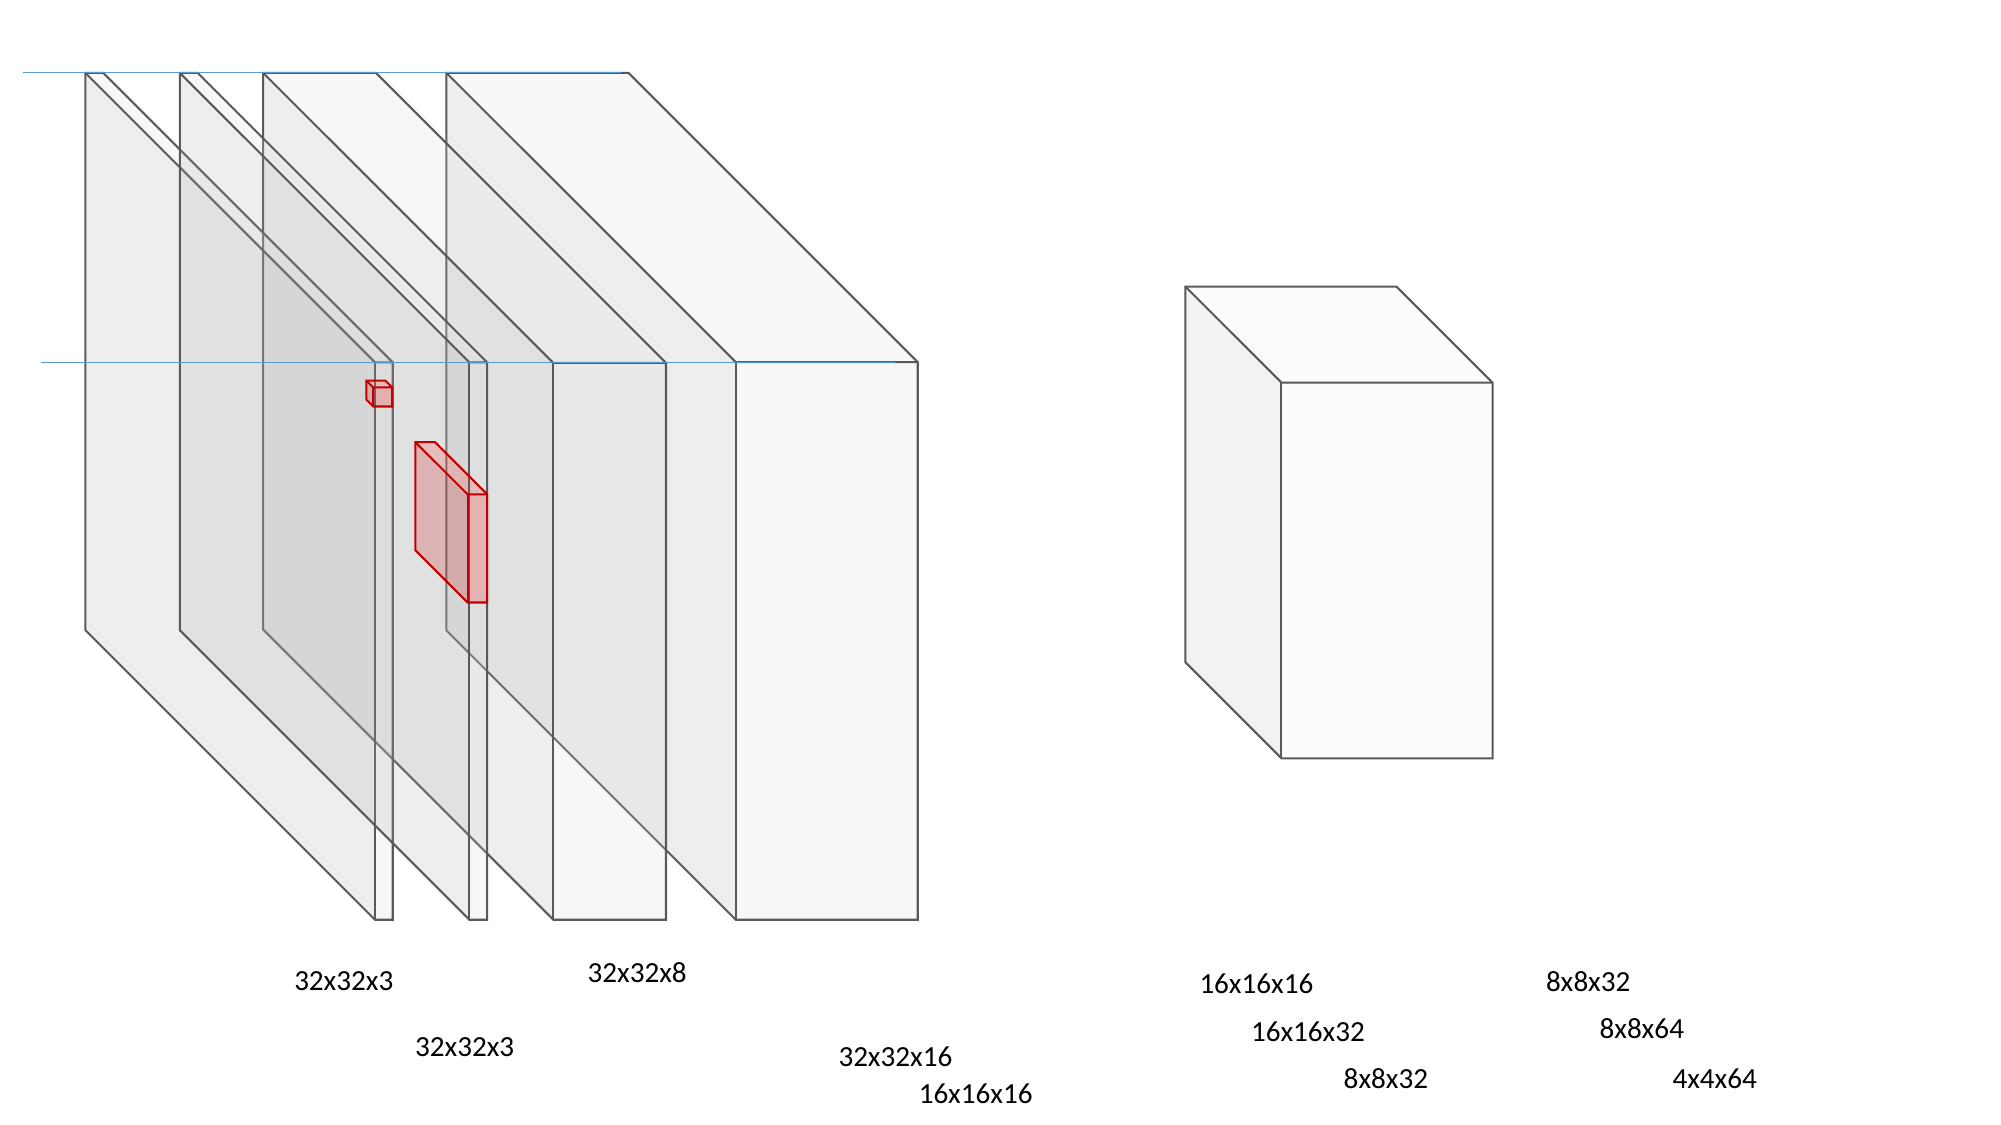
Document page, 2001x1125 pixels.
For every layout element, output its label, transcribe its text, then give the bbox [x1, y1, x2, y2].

text_box 16x16x16 [895, 1066, 1057, 1117]
text_box [178, 73, 489, 362]
text_box 32x32x8 [556, 946, 719, 996]
text_box 16x16x16 [1175, 957, 1338, 1007]
text_box [445, 71, 919, 921]
text_box [84, 73, 178, 362]
text_box 16x16x32 [1227, 1004, 1389, 1055]
text_box 32x32x3 [263, 954, 425, 1004]
text_box [262, 73, 667, 362]
text_box 8x8x32 [1305, 1052, 1467, 1103]
text_box [1184, 285, 1494, 760]
text_box [414, 441, 489, 604]
text_box 32x32x16 [814, 1030, 977, 1080]
text_box 8x8x32 [1507, 955, 1669, 1006]
text_box [489, 363, 668, 921]
text_box [84, 363, 394, 921]
text_box 32x32x3 [384, 1020, 546, 1070]
text_box 8x8x64 [1561, 1001, 1723, 1052]
text_box [365, 379, 394, 408]
text_box [178, 363, 489, 921]
text_box 4x4x64 [1633, 1052, 1796, 1103]
